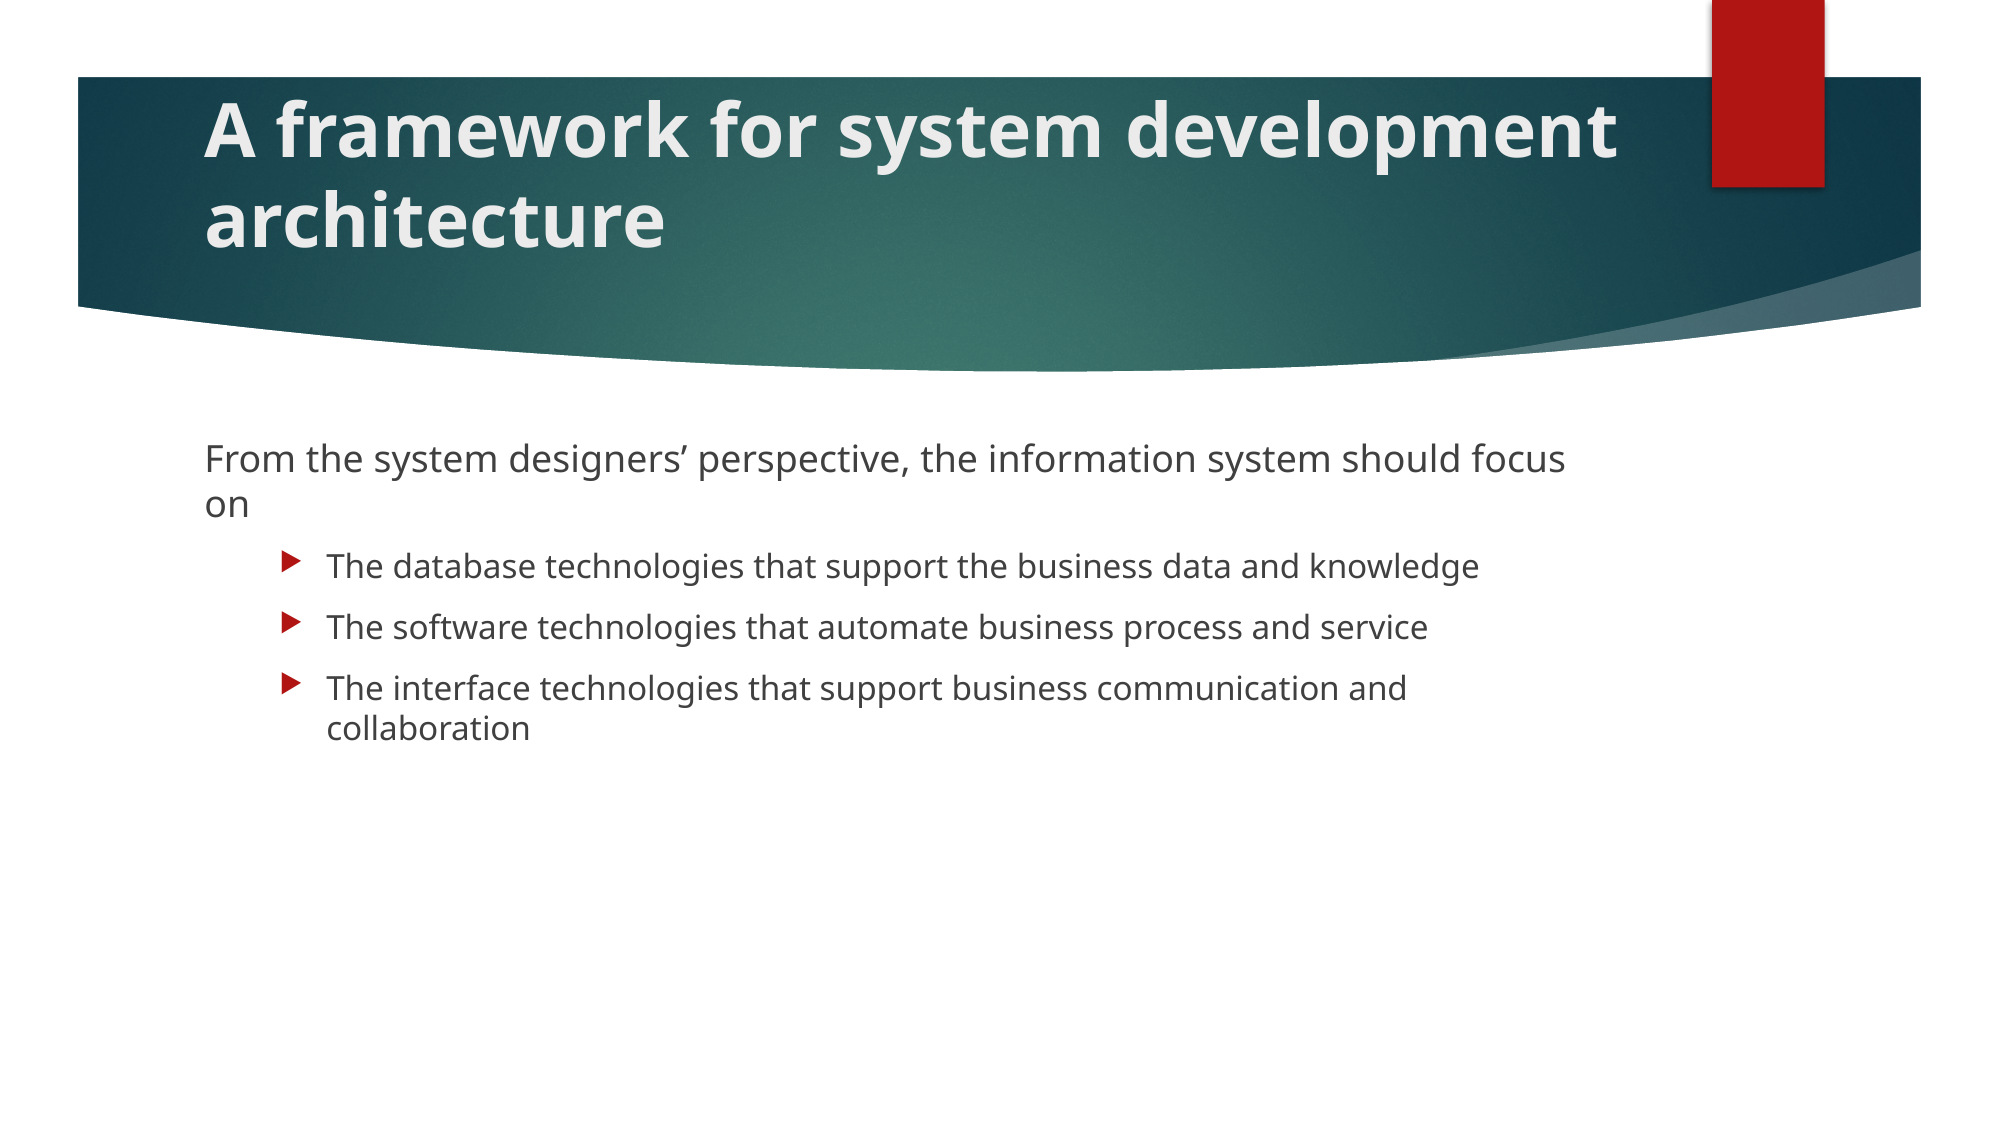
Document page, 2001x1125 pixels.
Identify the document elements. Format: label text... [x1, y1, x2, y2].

list From the system designers’ perspective, the information system should focus on The database technologies that support the business data and knowledge The software technologies that automate business process and service The interface technologies that support business communication and collaboration [189, 427, 1638, 988]
title A framework for system development architecture [189, 159, 1638, 276]
